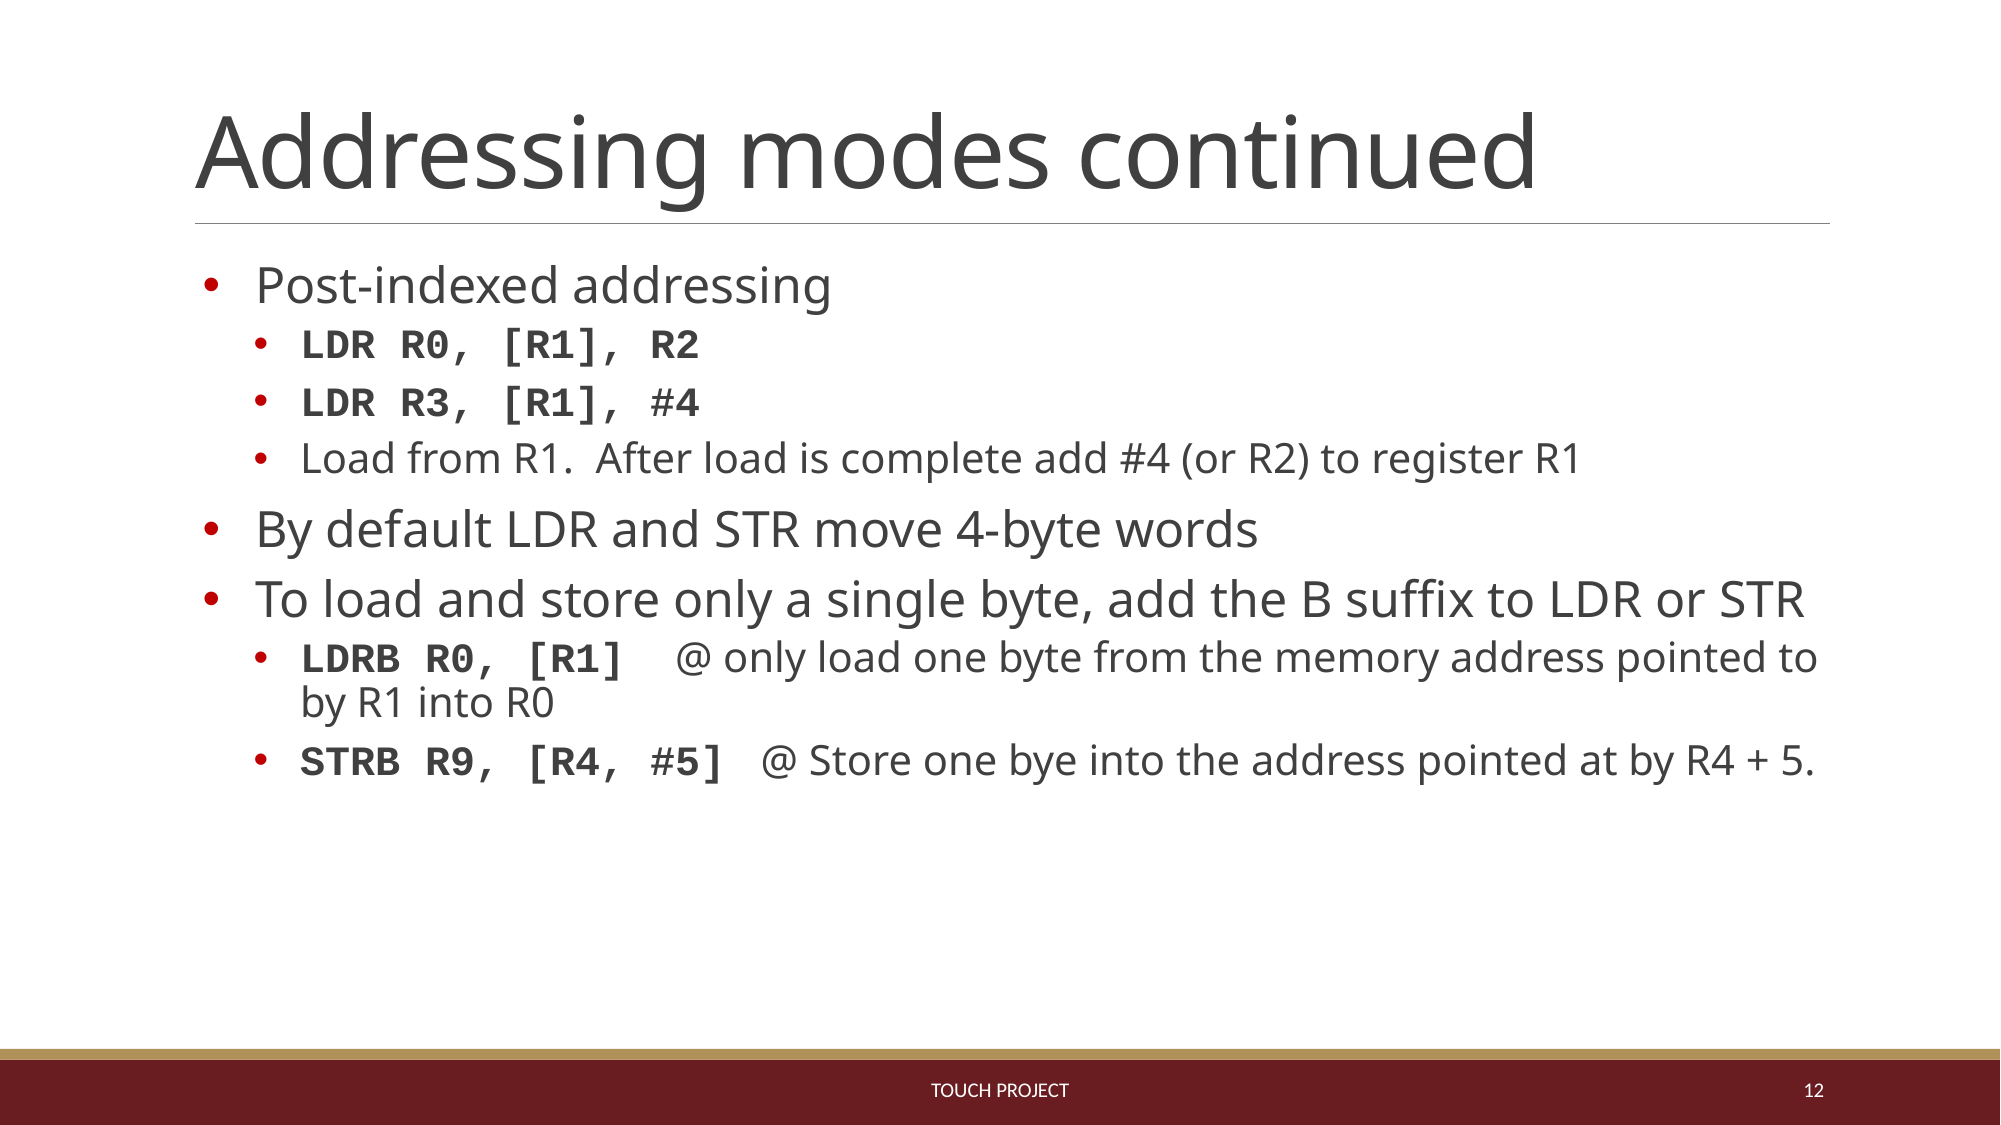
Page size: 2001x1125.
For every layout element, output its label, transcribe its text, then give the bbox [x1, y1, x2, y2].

slide_number 12 [1624, 1059, 1840, 1120]
title Addressing modes continued [180, 47, 1830, 217]
footer ToUCH Project [604, 1059, 1396, 1120]
list Post-indexed addressing LDR R0, [R1], R2 LDR R3, [R1], #4 Load from R1. After load is complete add #4 (or R2) to register R1 By default LDR and STR move 4-byte words To load and store only a single byte, add the B suffix to LDR or STR LDRB R0, [R1] @ only load one byte from the memory address pointed to by R1 into R0 STRB R9, [R4, #5] @ Store one bye into the address pointed at by R4 + 5. [180, 253, 1830, 963]
